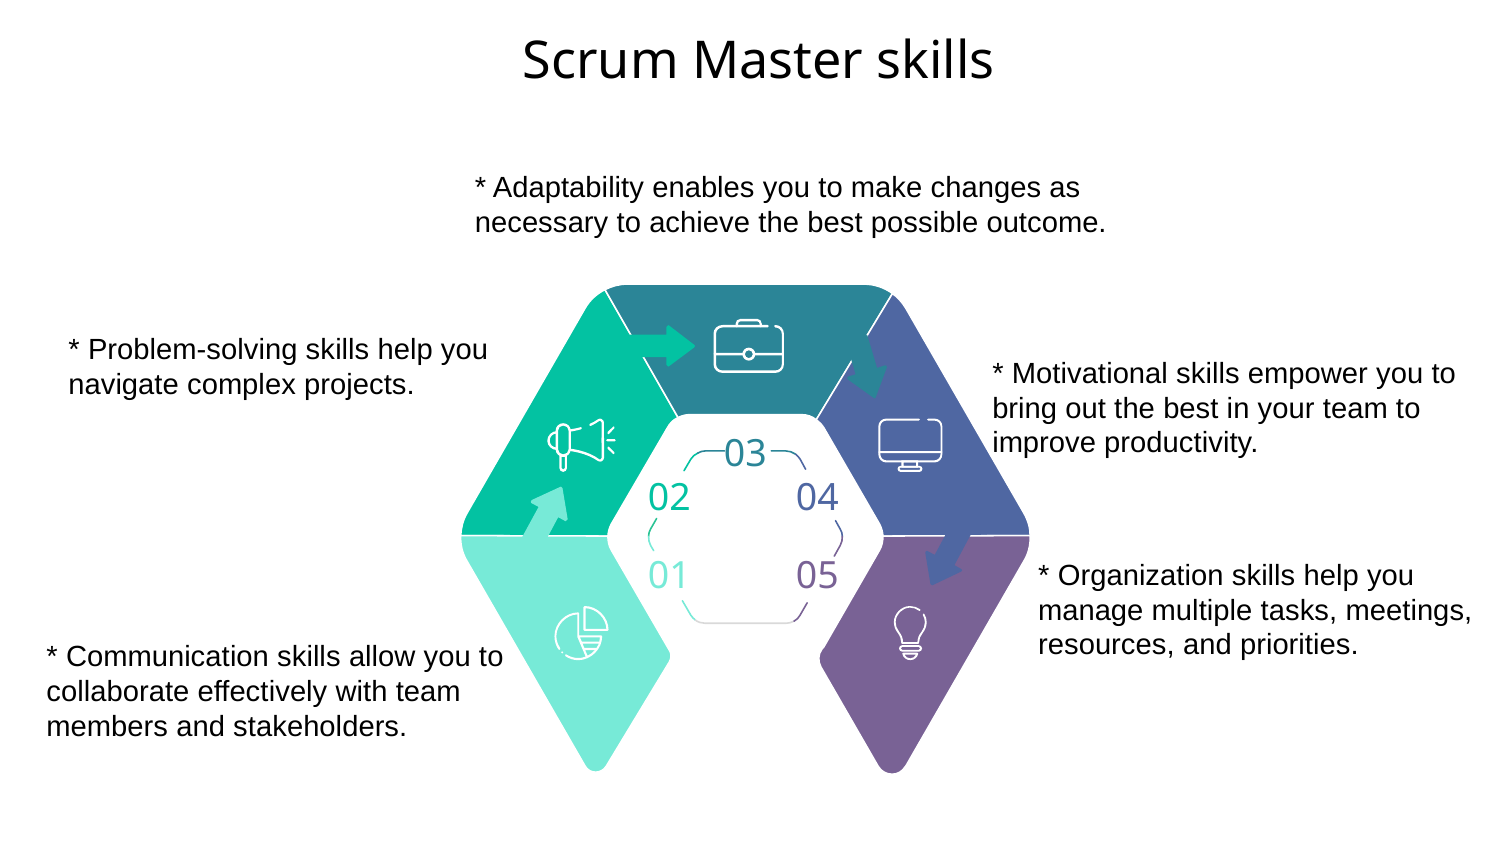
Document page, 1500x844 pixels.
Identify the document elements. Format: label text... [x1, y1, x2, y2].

title Scrum Master skills [79, 49, 1426, 129]
text_box * Communication skills allow you to collaborate effectively with team members and stakeholders. [31, 629, 590, 785]
text_box * Problem-solving skills help you navigate complex projects. [53, 322, 454, 408]
text_box * Adaptability enables you to make changes as necessary to achieve the best possible outcome. [460, 160, 1172, 246]
text_box * Organization skills help you manage multiple tasks, meetings, resources, and priorities. [1036, 548, 1500, 669]
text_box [459, 283, 1031, 775]
text_box * Motivational skills empower you to bring out the best in your team to improve productivity. [1036, 346, 1475, 467]
